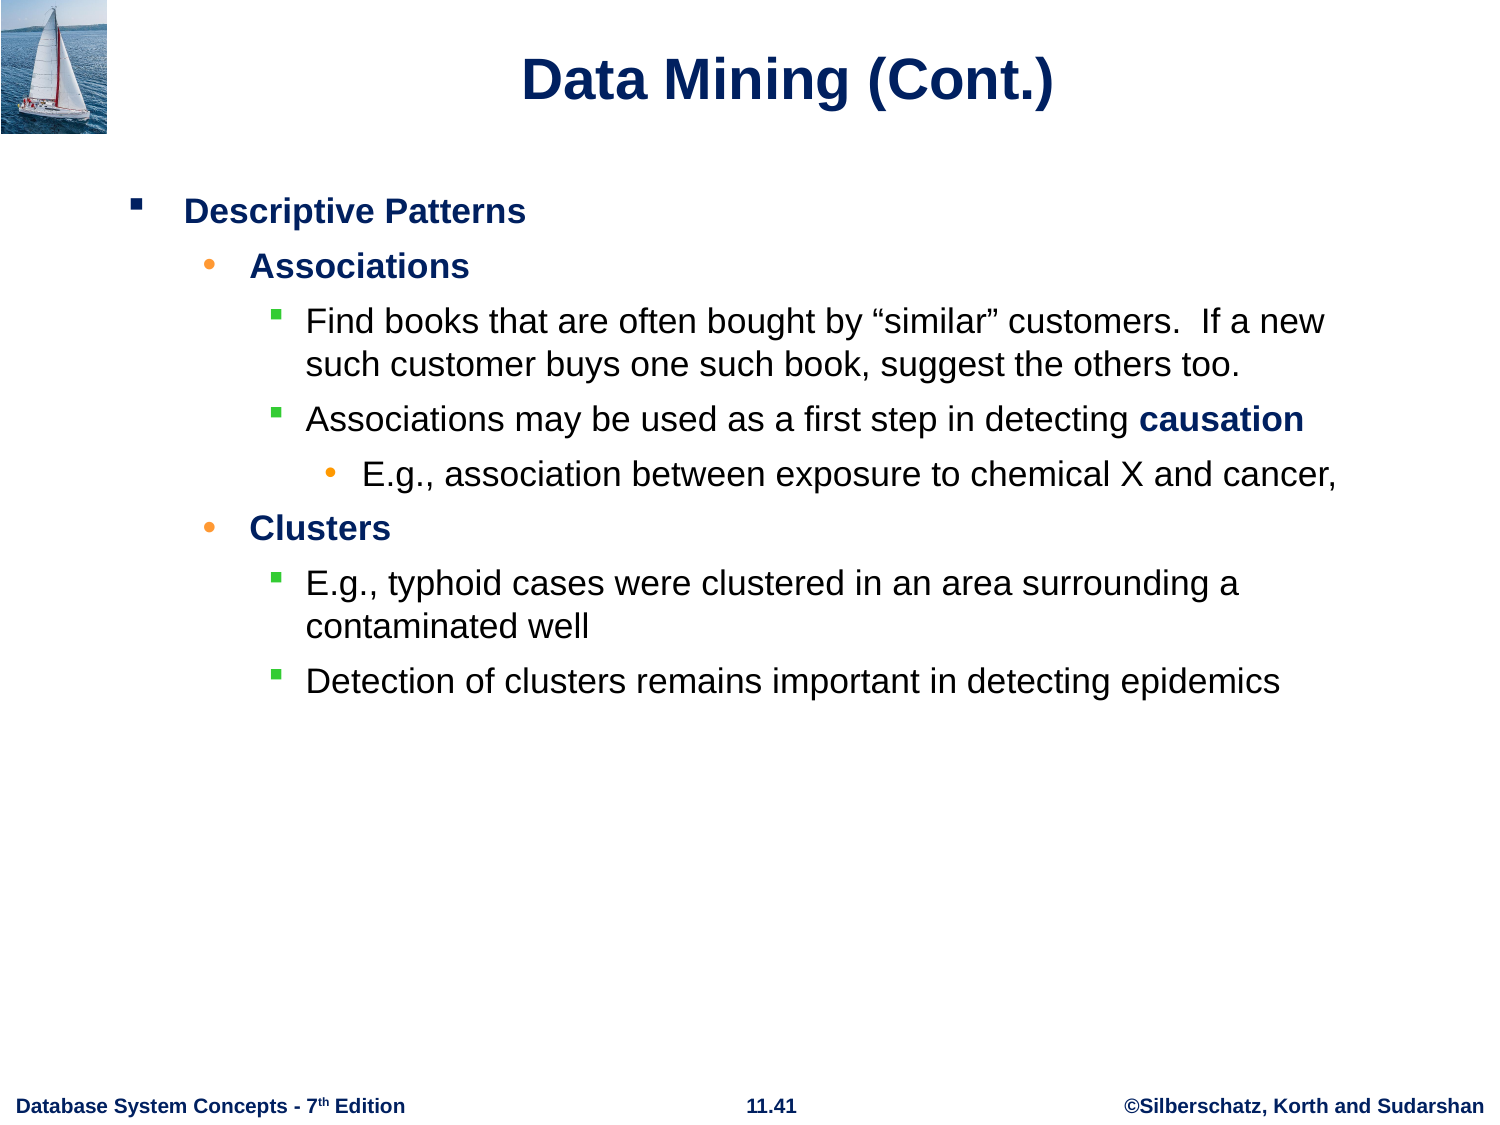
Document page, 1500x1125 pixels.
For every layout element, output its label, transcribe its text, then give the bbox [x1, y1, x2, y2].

picture [1, 0, 107, 134]
title Data Mining (Cont.) [125, 18, 1452, 120]
list Descriptive Patterns Associations Find books that are often bought by “similar” customers. If a new such customer buys one such book, suggest the others too. Associations may be used as a first step in detecting causation E.g., association between exposure to chemical X and cancer, Clusters E.g., typhoid cases were clustered in an area surrounding a contaminated well Detection of clusters remains important in detecting epidemics [112, 180, 1400, 749]
